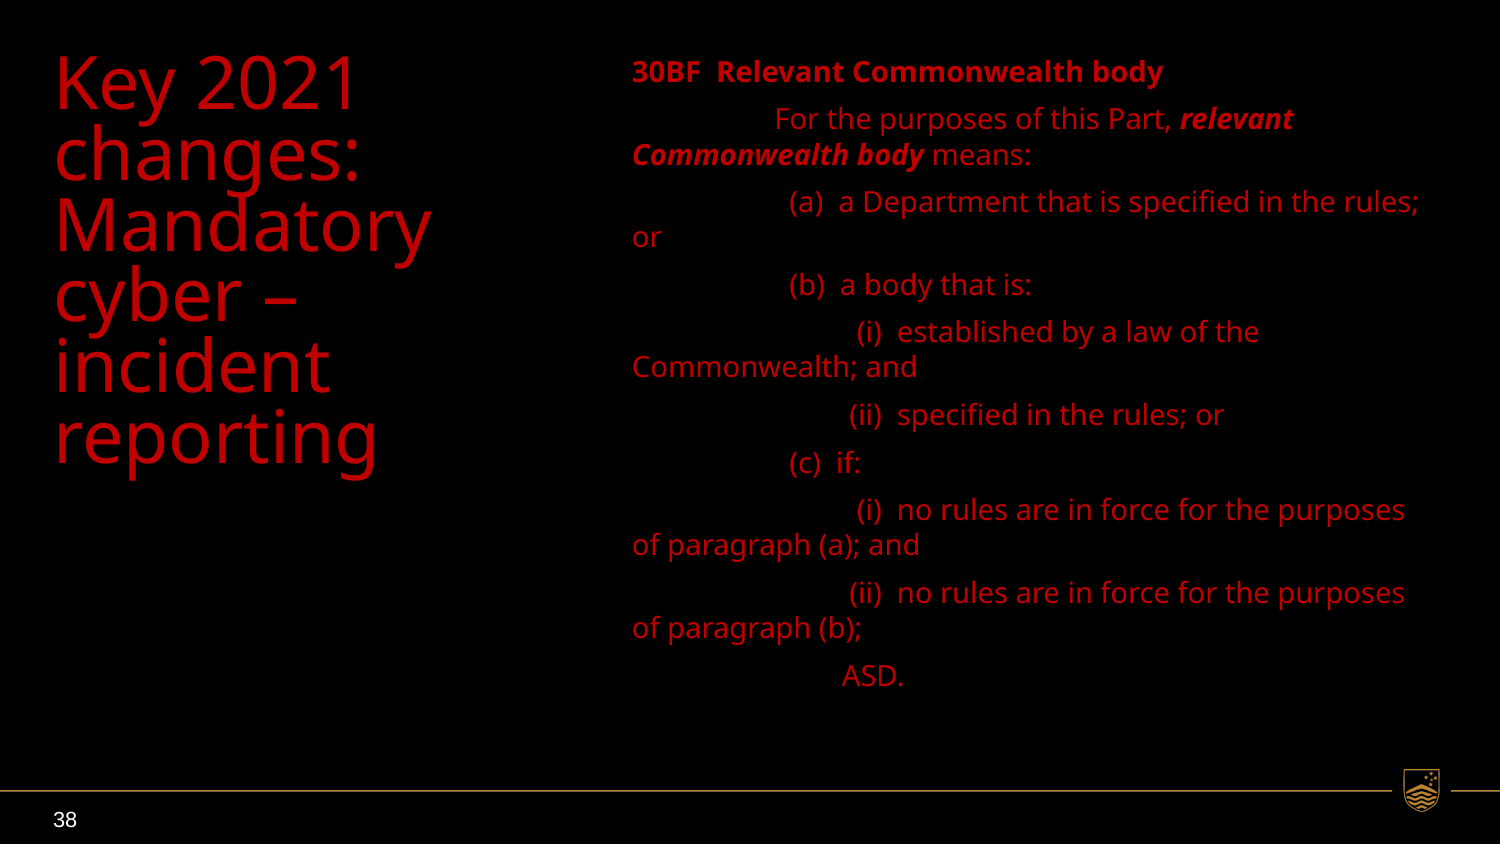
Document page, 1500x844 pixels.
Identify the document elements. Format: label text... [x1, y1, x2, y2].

list 30BF Relevant Commonwealth body For the purposes of this Part, relevant Commonwealth body means: (a) a Department that is specified in the rules; or (b) a body that is: (i) established by a law of the Commonwealth; and (ii) specified in the rules; or (c) if: (i) no rules are in force for the purposes of paragraph (a); and (ii) no rules are in force for the purposes of paragraph (b); ASD. [631, 53, 1441, 733]
slide_number 38 [53, 806, 113, 824]
title Key 2021 changes: Mandatory cyber –incident reporting [53, 53, 526, 569]
picture [0, 769, 1500, 812]
